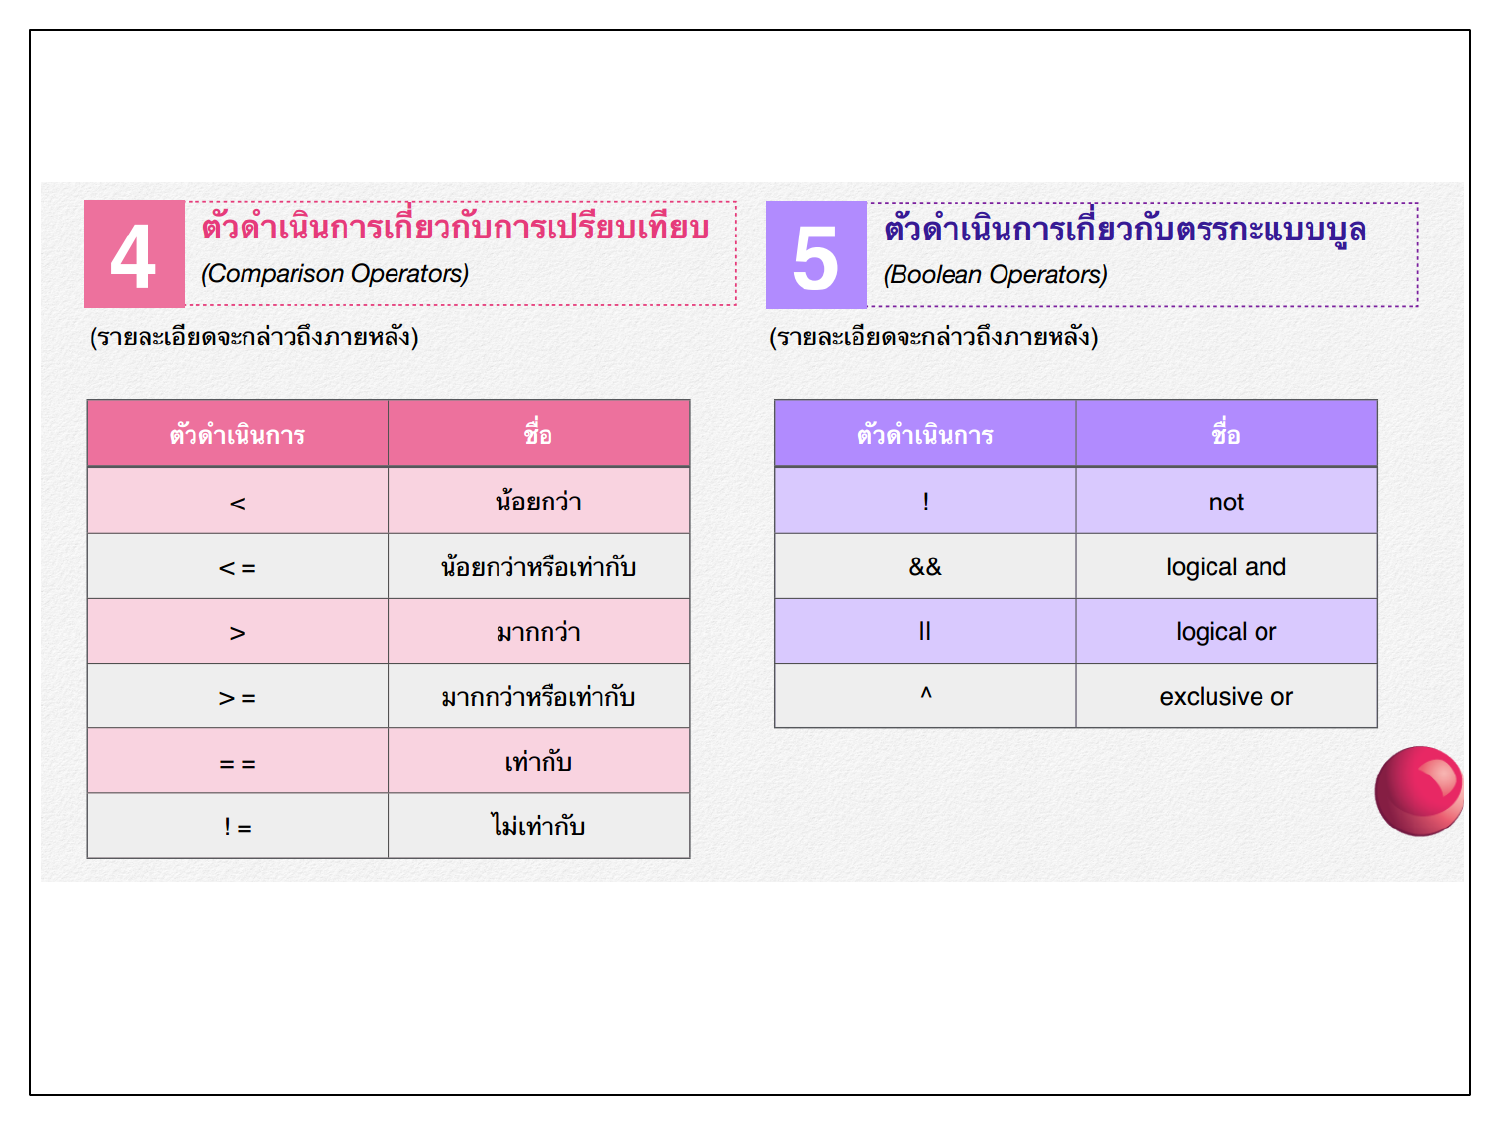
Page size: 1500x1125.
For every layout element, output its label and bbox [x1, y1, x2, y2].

picture [40, 182, 1464, 882]
